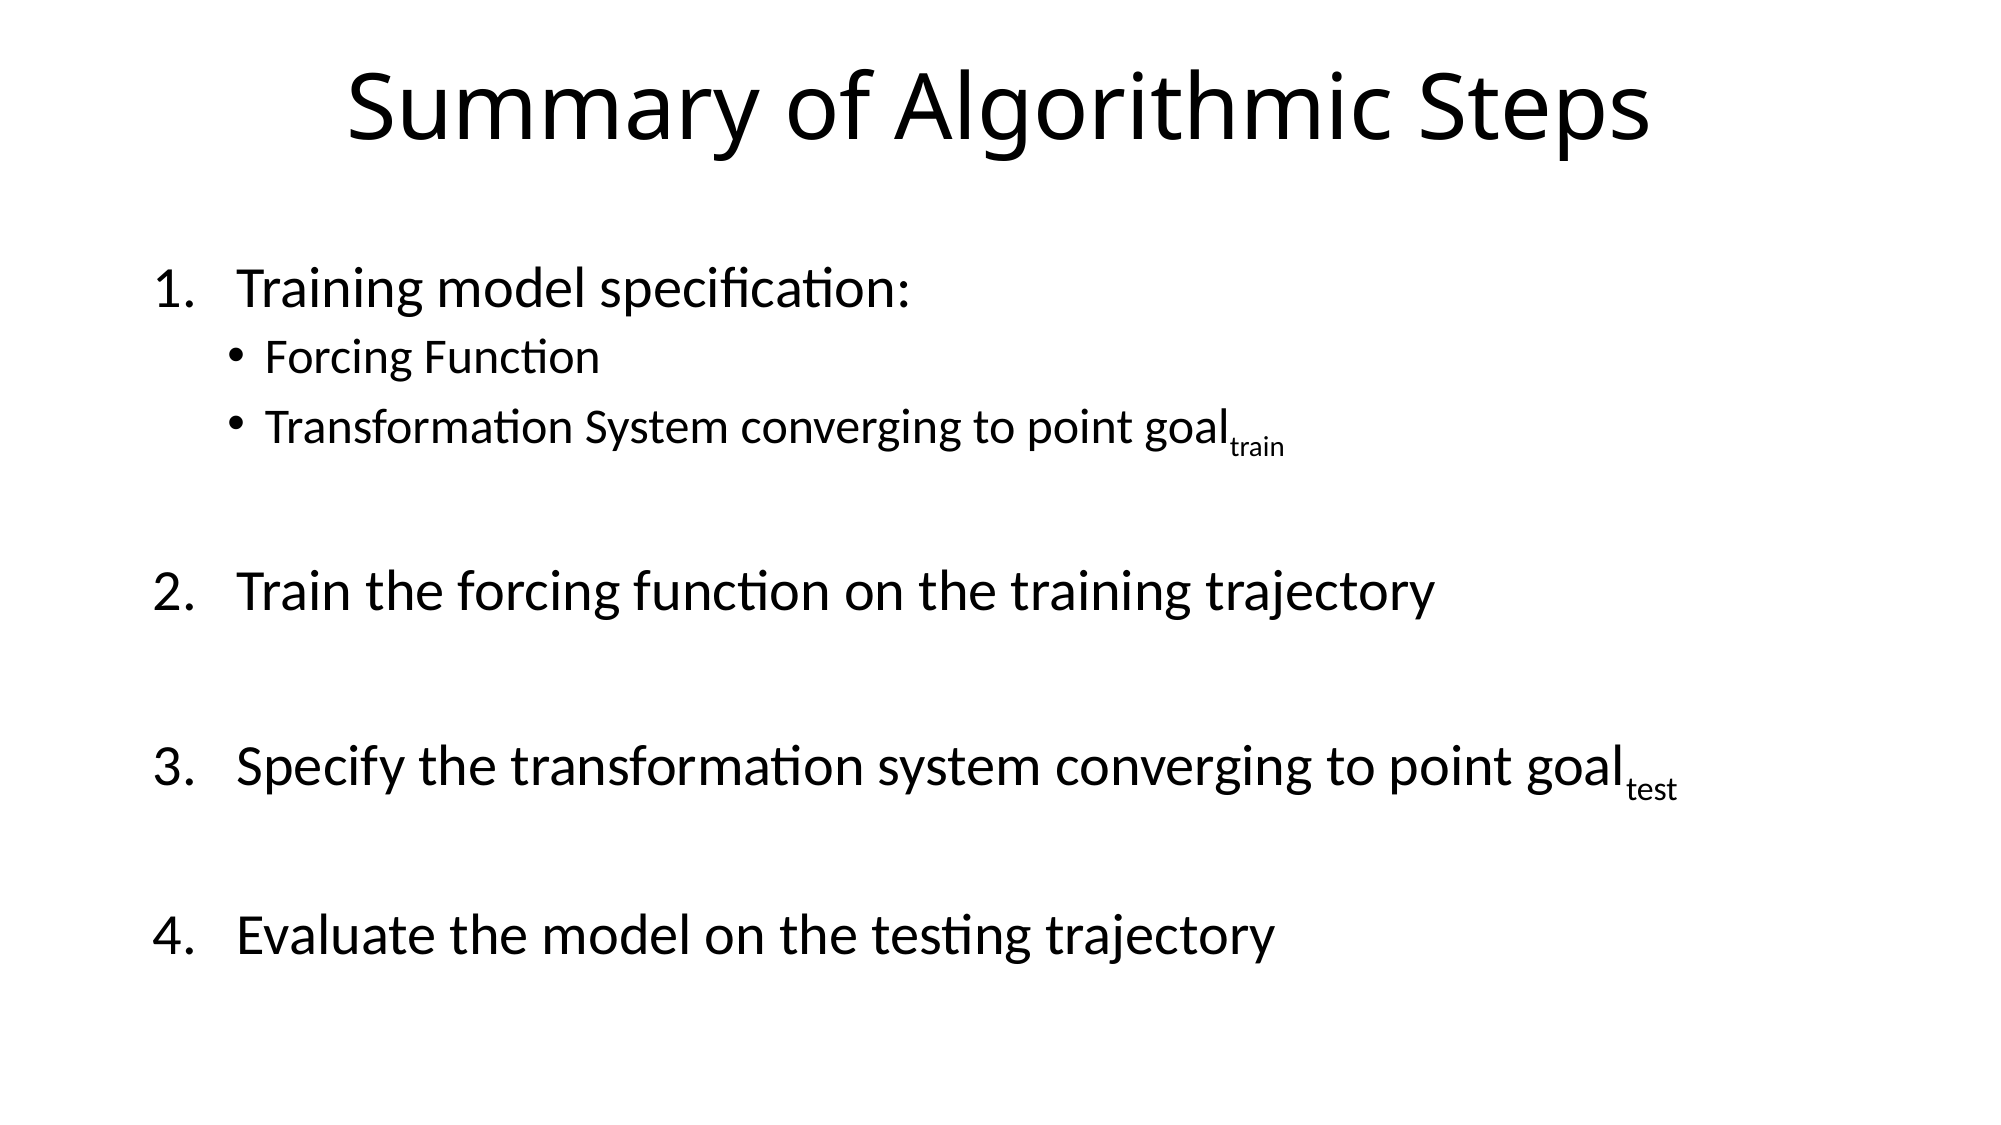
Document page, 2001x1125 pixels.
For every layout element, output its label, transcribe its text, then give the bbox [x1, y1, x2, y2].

list Training model specification: Forcing Function Transformation System converging to point goaltrain Train the forcing function on the training trajectory Specify the transformation system converging to point goaltest Evaluate the model on the testing trajectory [137, 249, 1863, 1016]
title Summary of Algorithmic Steps [137, 36, 1863, 184]
